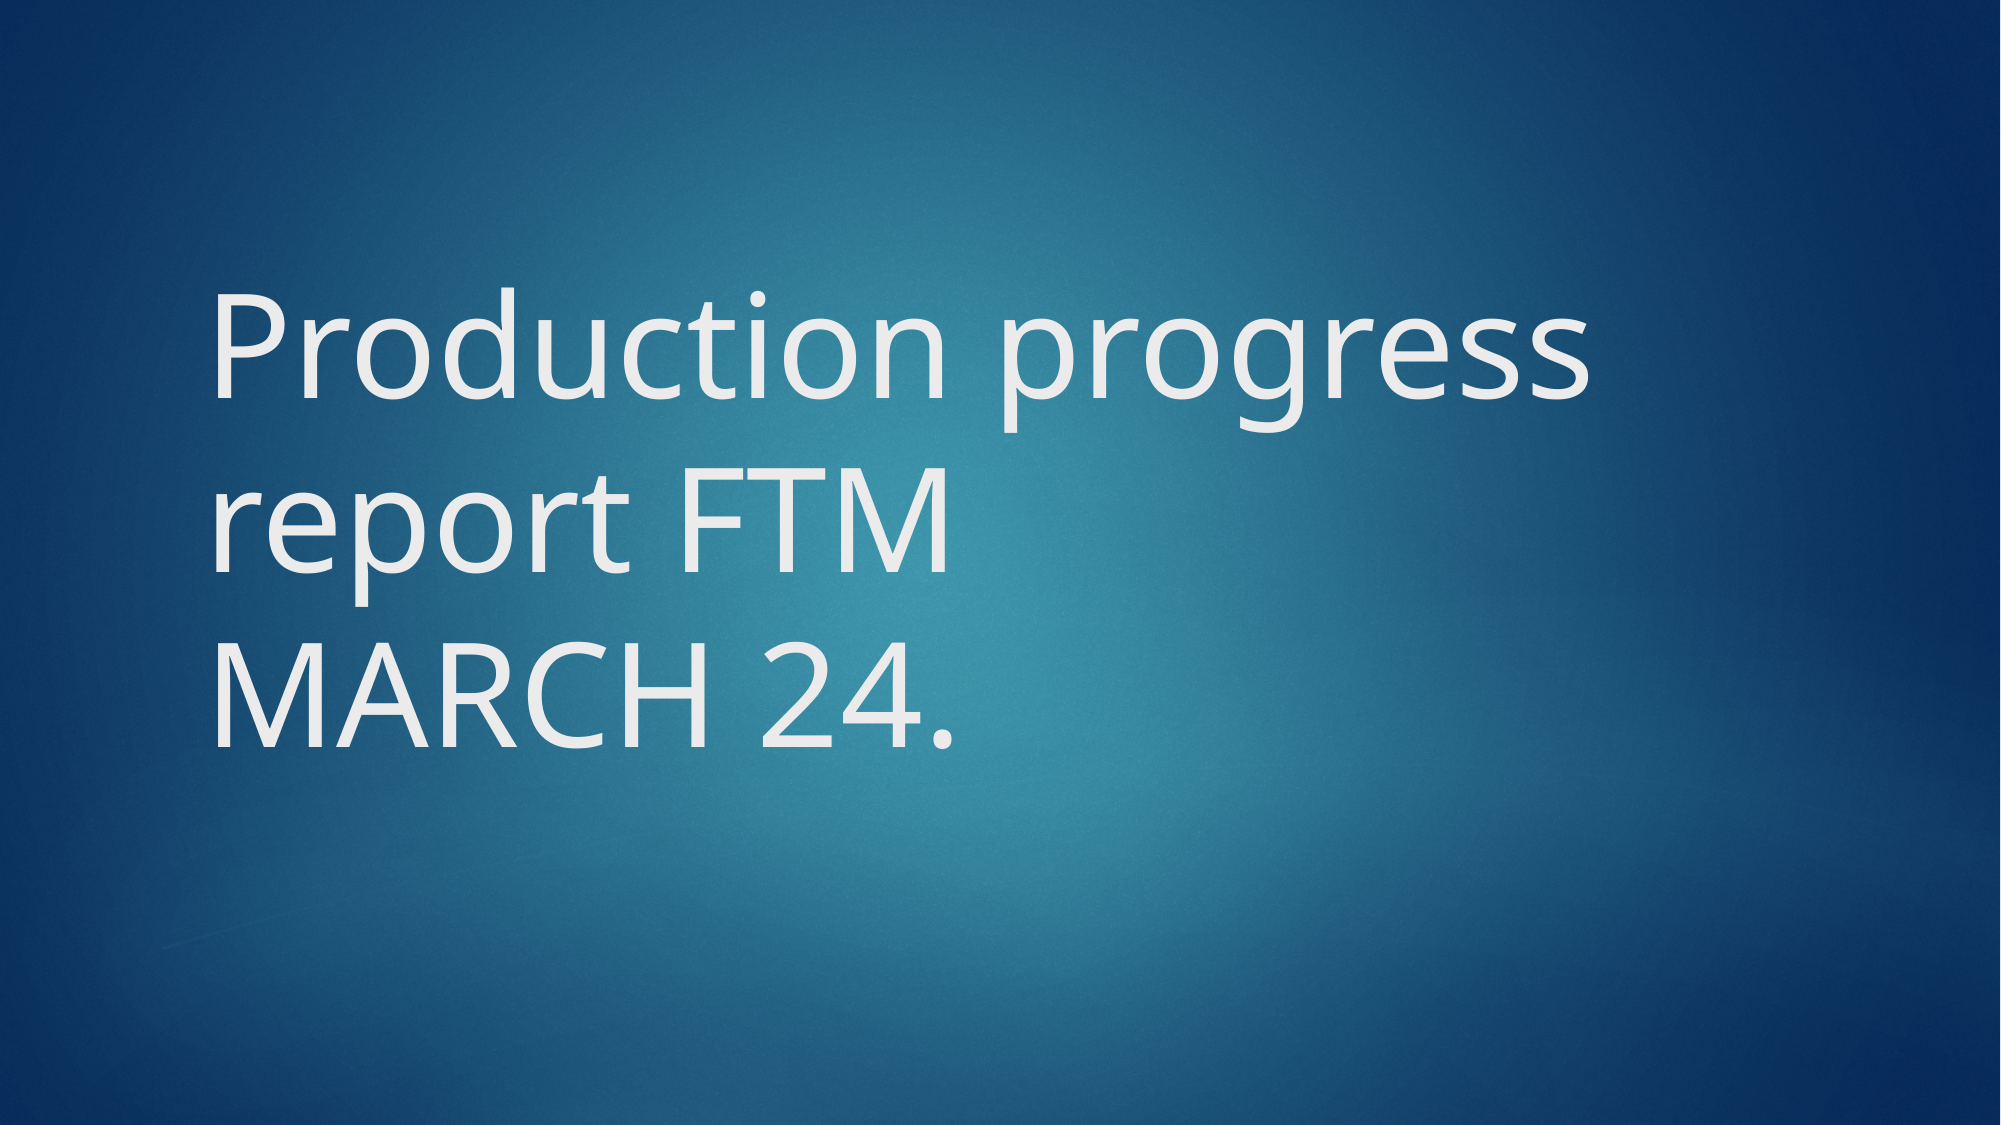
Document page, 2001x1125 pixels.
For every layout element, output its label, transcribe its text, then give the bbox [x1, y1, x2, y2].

title Production progress report FTM MARCH 24. [189, 237, 1638, 784]
